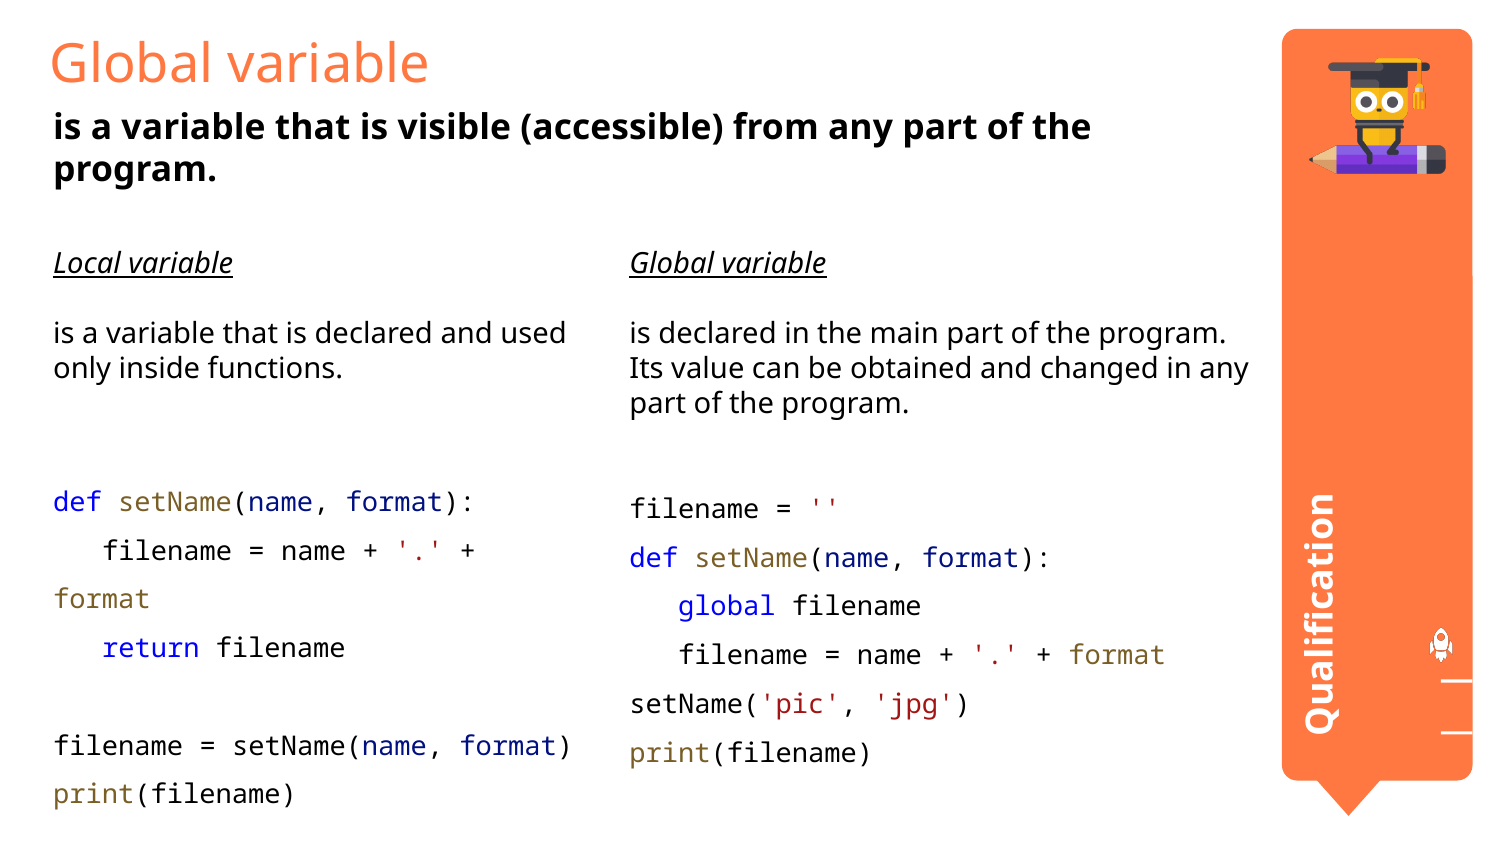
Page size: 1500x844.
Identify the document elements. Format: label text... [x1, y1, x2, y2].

picture [1281, 26, 1473, 208]
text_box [1281, 215, 1473, 817]
text_box is a variable that is visible (accessible) from any part of the program. [38, 88, 1226, 215]
picture [1423, 621, 1459, 668]
text_box Local variable is a variable that is declared and used only inside functions. def setName(name, format): filename = name + '.' + format return filename filename = setName(name, format) print(filename) [38, 229, 589, 787]
text_box Global variable [49, 28, 1237, 100]
text_box Global variable is declared in the main part of the program. Its value can be obtained and changed in any part of the program. filename = '' def setName(name, format): global filename filename = name + '.' + format setName('pic', 'jpg') print(filename) [614, 229, 1276, 787]
